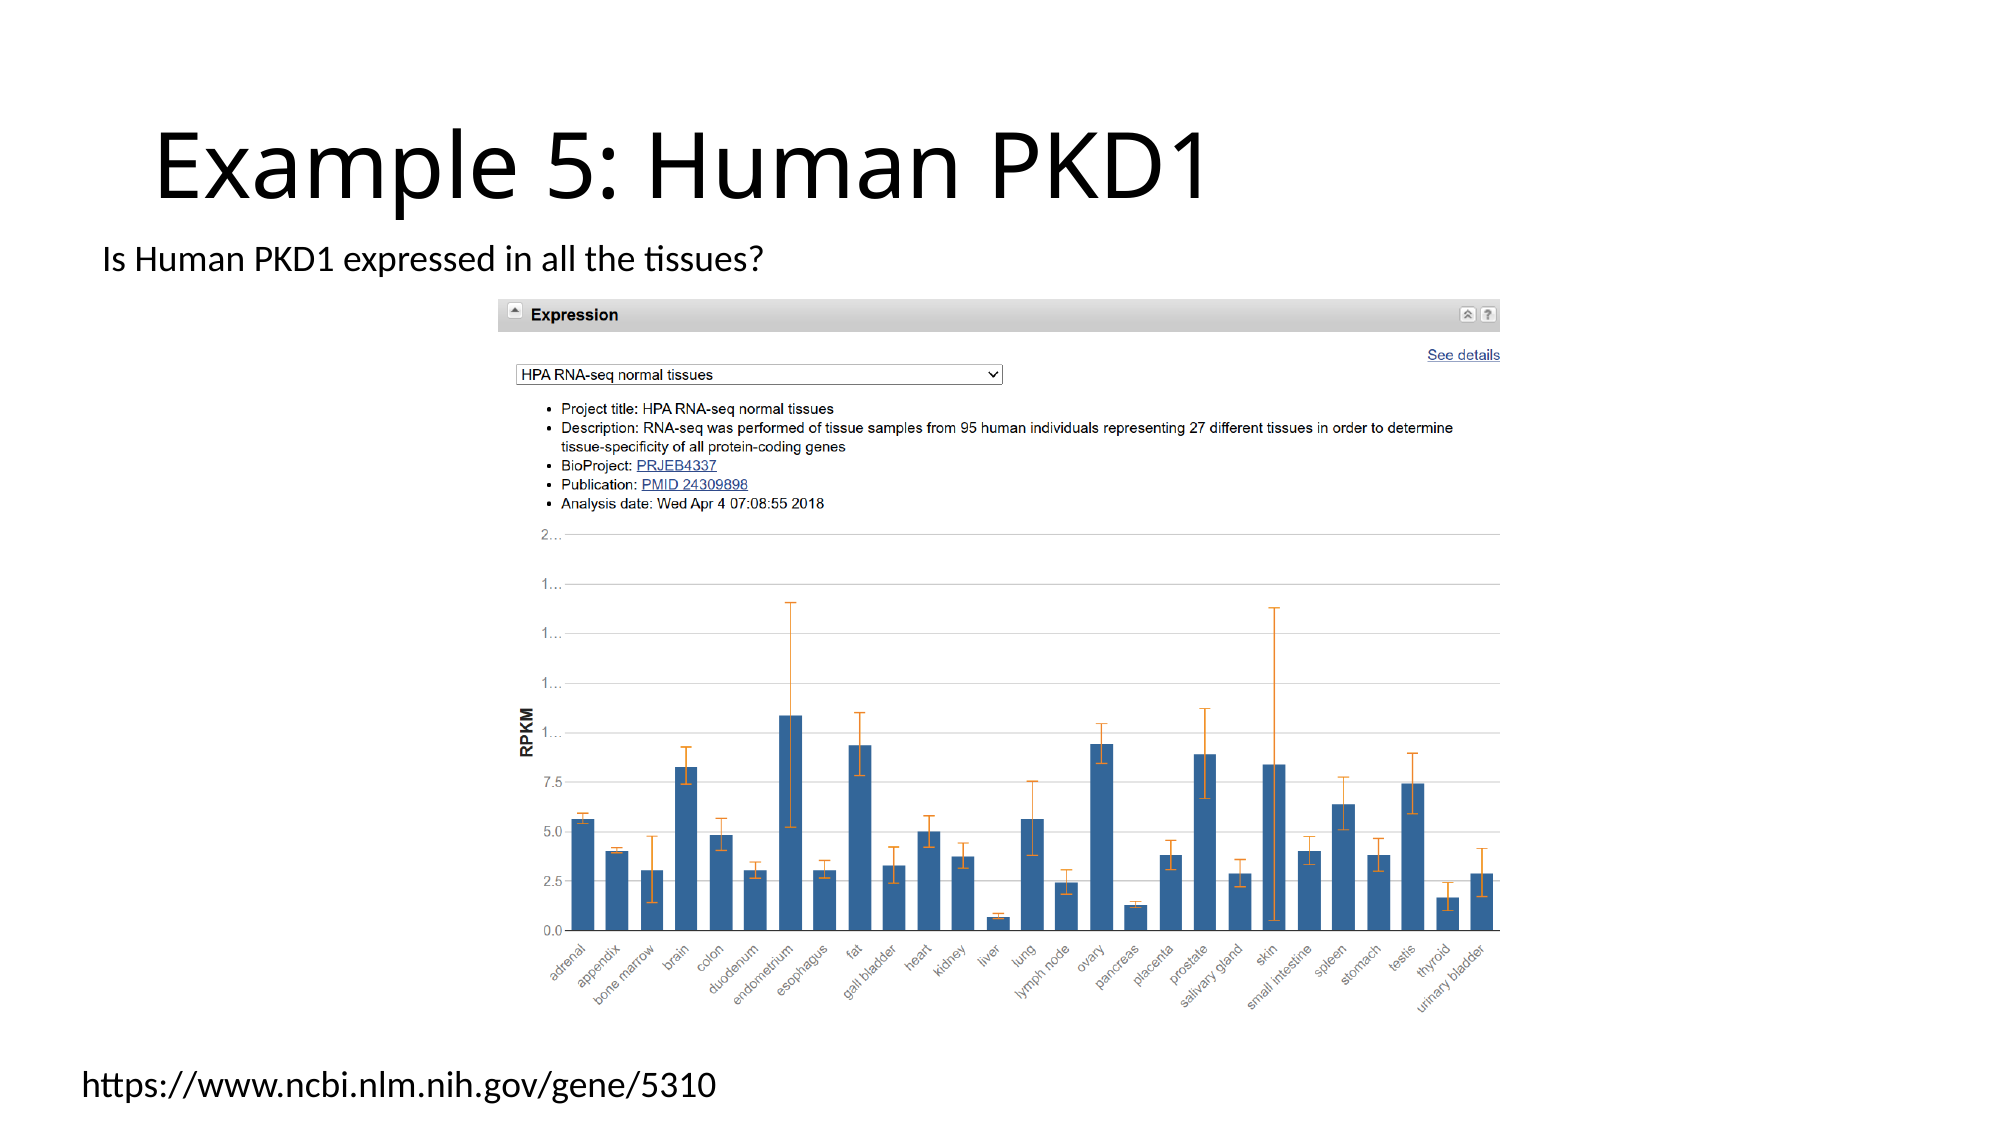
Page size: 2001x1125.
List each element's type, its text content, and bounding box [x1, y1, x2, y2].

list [495, 299, 1505, 1014]
text_box https://www.ncbi.nlm.nih.gov/gene/5310 [66, 1052, 907, 1113]
title Example 5: Human PKD1 [137, 59, 1863, 278]
text_box Is Human PKD1 expressed in all the tissues? [87, 226, 1810, 286]
